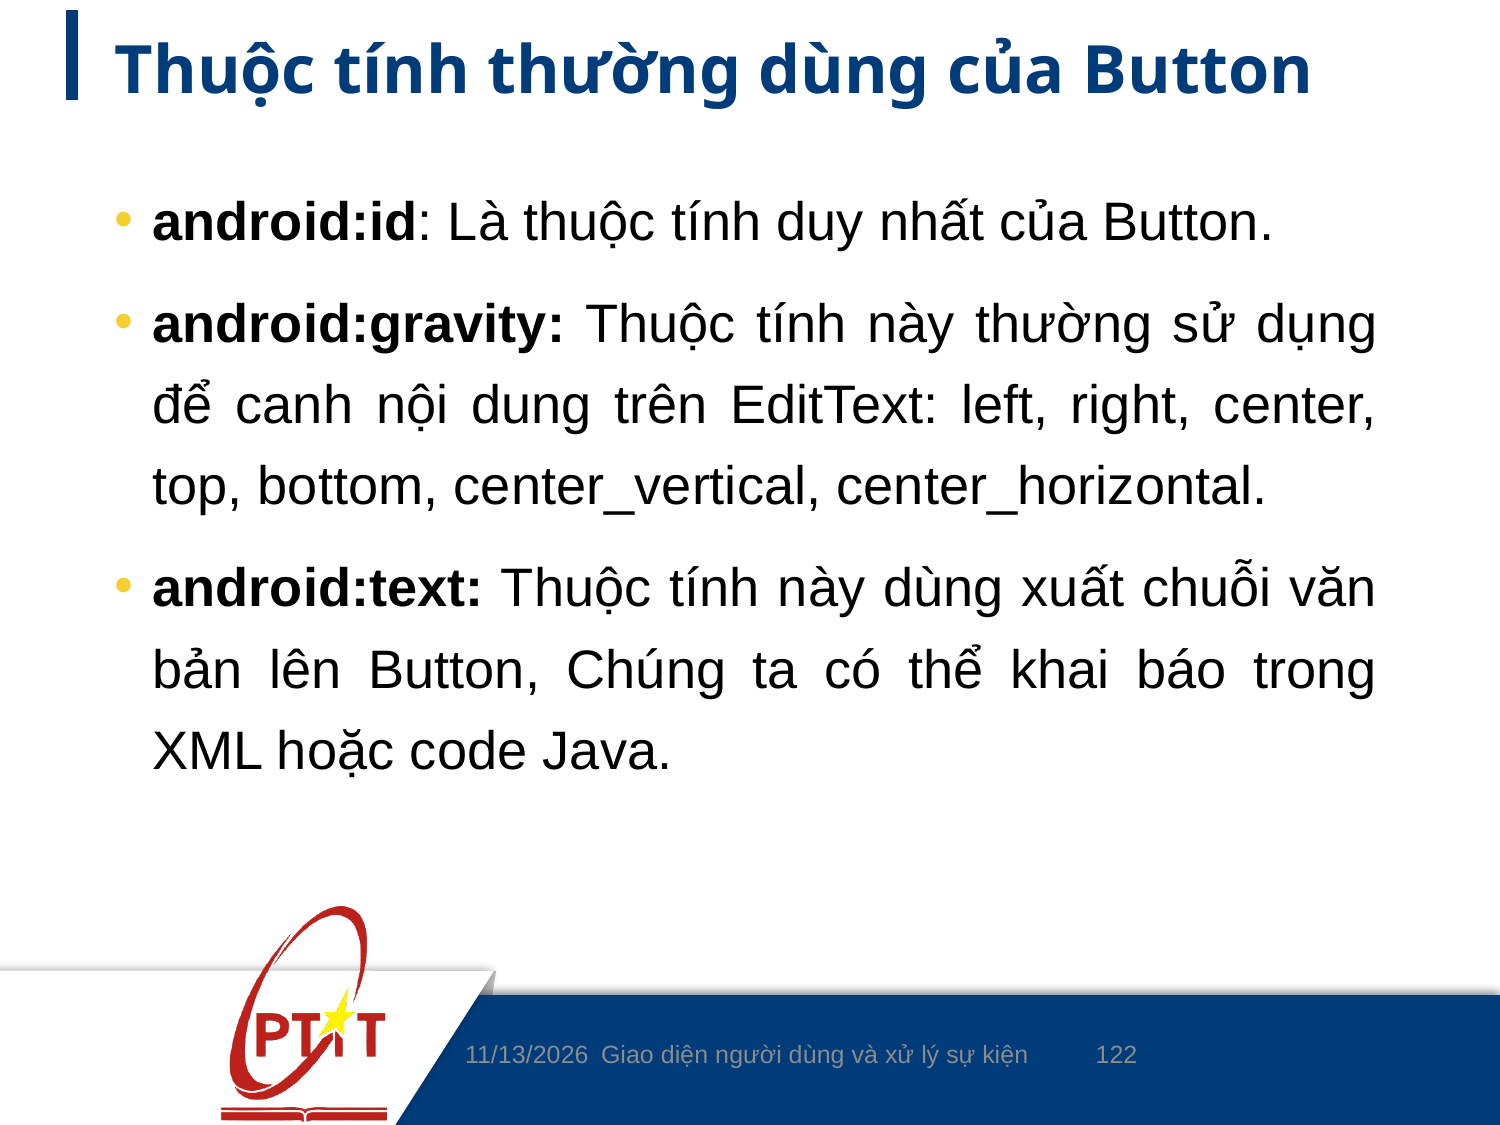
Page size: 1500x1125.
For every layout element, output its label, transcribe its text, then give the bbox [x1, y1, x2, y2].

slide_number 122 [815, 1023, 1153, 1084]
picture [221, 906, 387, 1122]
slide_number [450, 1023, 561, 1084]
footer Giao diện người dùng và xử lý sự kiện [561, 1023, 815, 1084]
list android:id: Là thuộc tính duy nhất của Button. android:gravity: Thuộc tính này thường sử dụng để canh nội dung trên EditText: left, right, center, top, bottom, center_vertical, center_horizontal. android:text: Thuộc tính này dùng xuất chuỗi văn bản lên Button, Chúng ta có thể khai báo trong XML hoặc code Java. [99, 162, 1394, 882]
title Thuộc tính thường dùng của Button [99, 5, 1394, 138]
